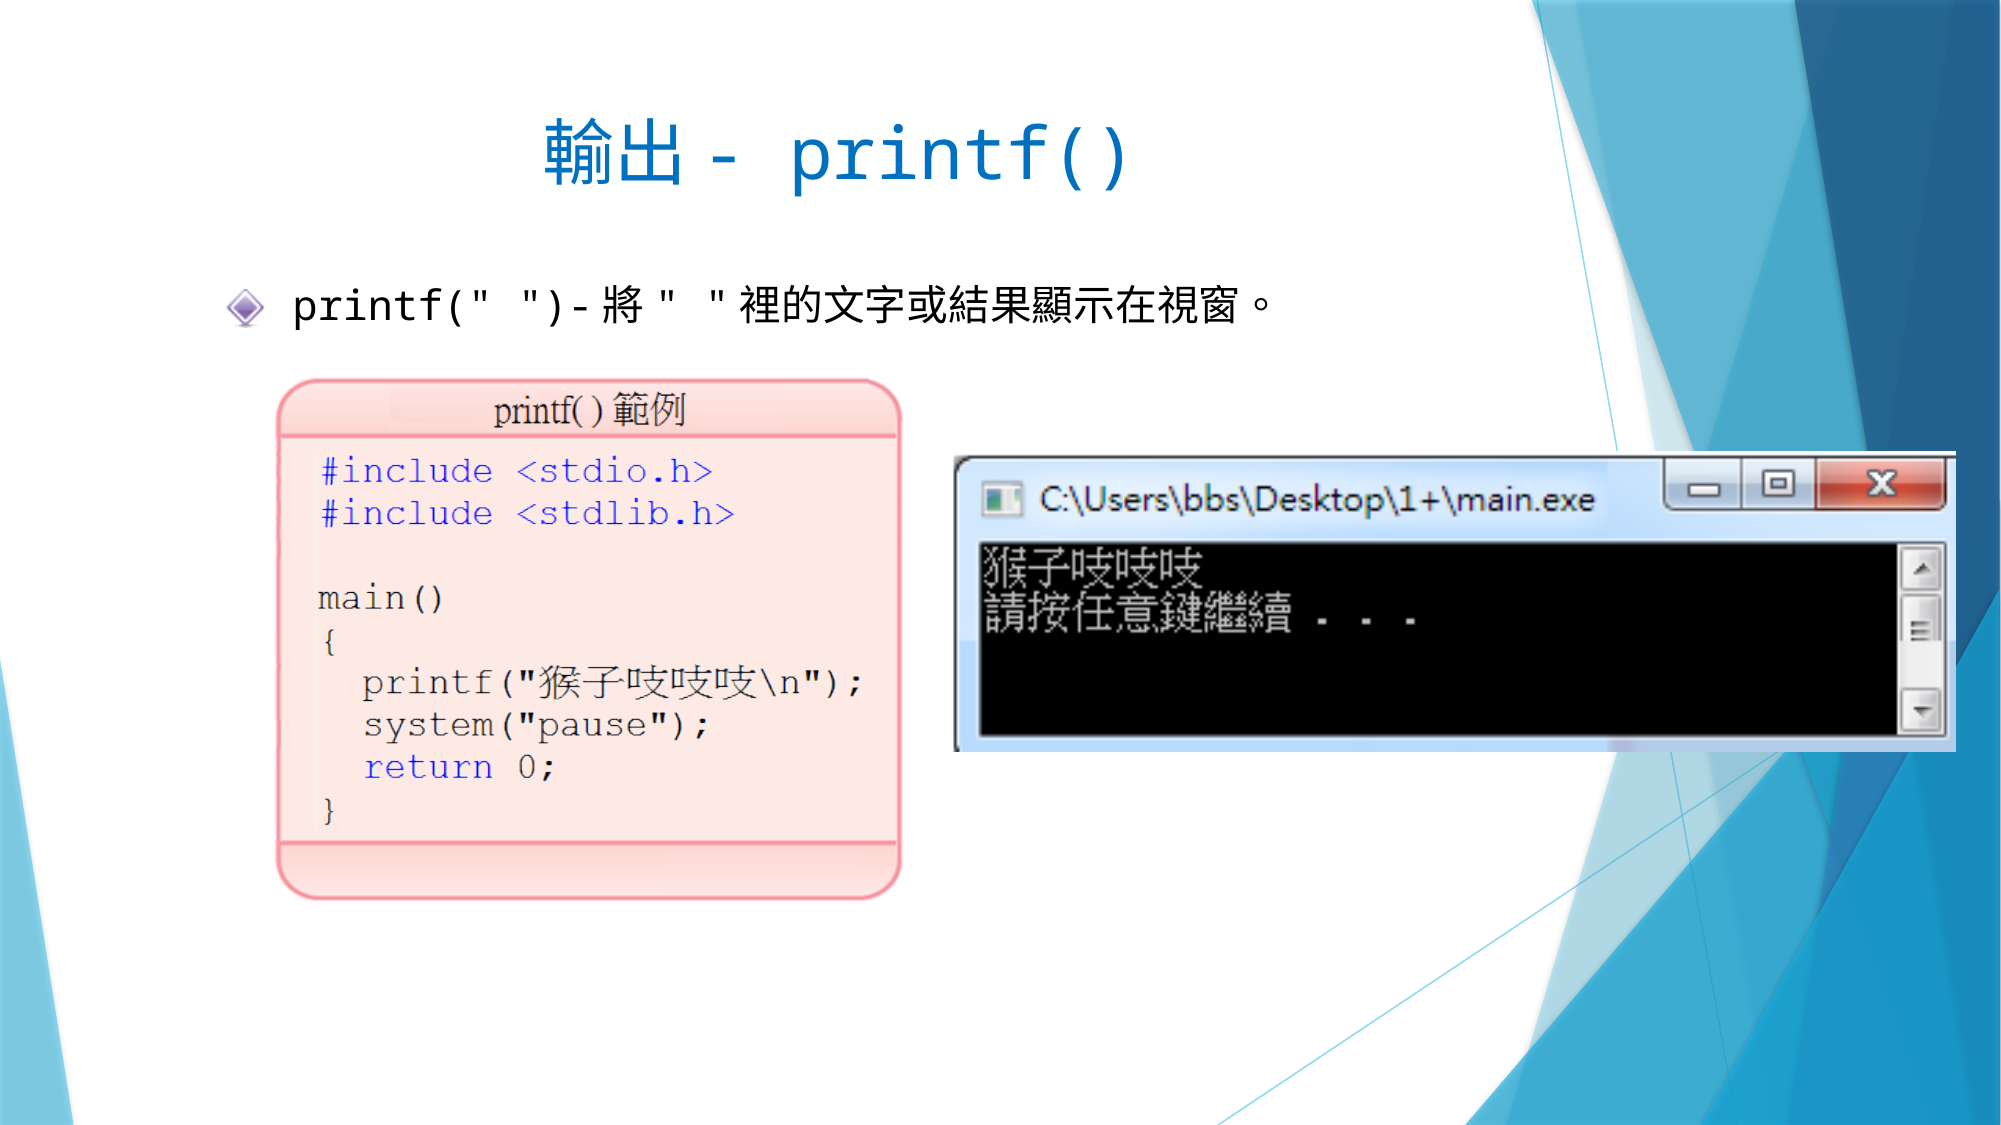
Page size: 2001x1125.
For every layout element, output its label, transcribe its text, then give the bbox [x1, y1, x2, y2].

picture [269, 374, 908, 905]
picture [219, 279, 271, 336]
list printf(" ")-將" "裡的文字或結果顯示在視窗。 [202, 270, 1537, 944]
picture [951, 450, 1956, 753]
title 輸出- printf() [111, 99, 1522, 281]
